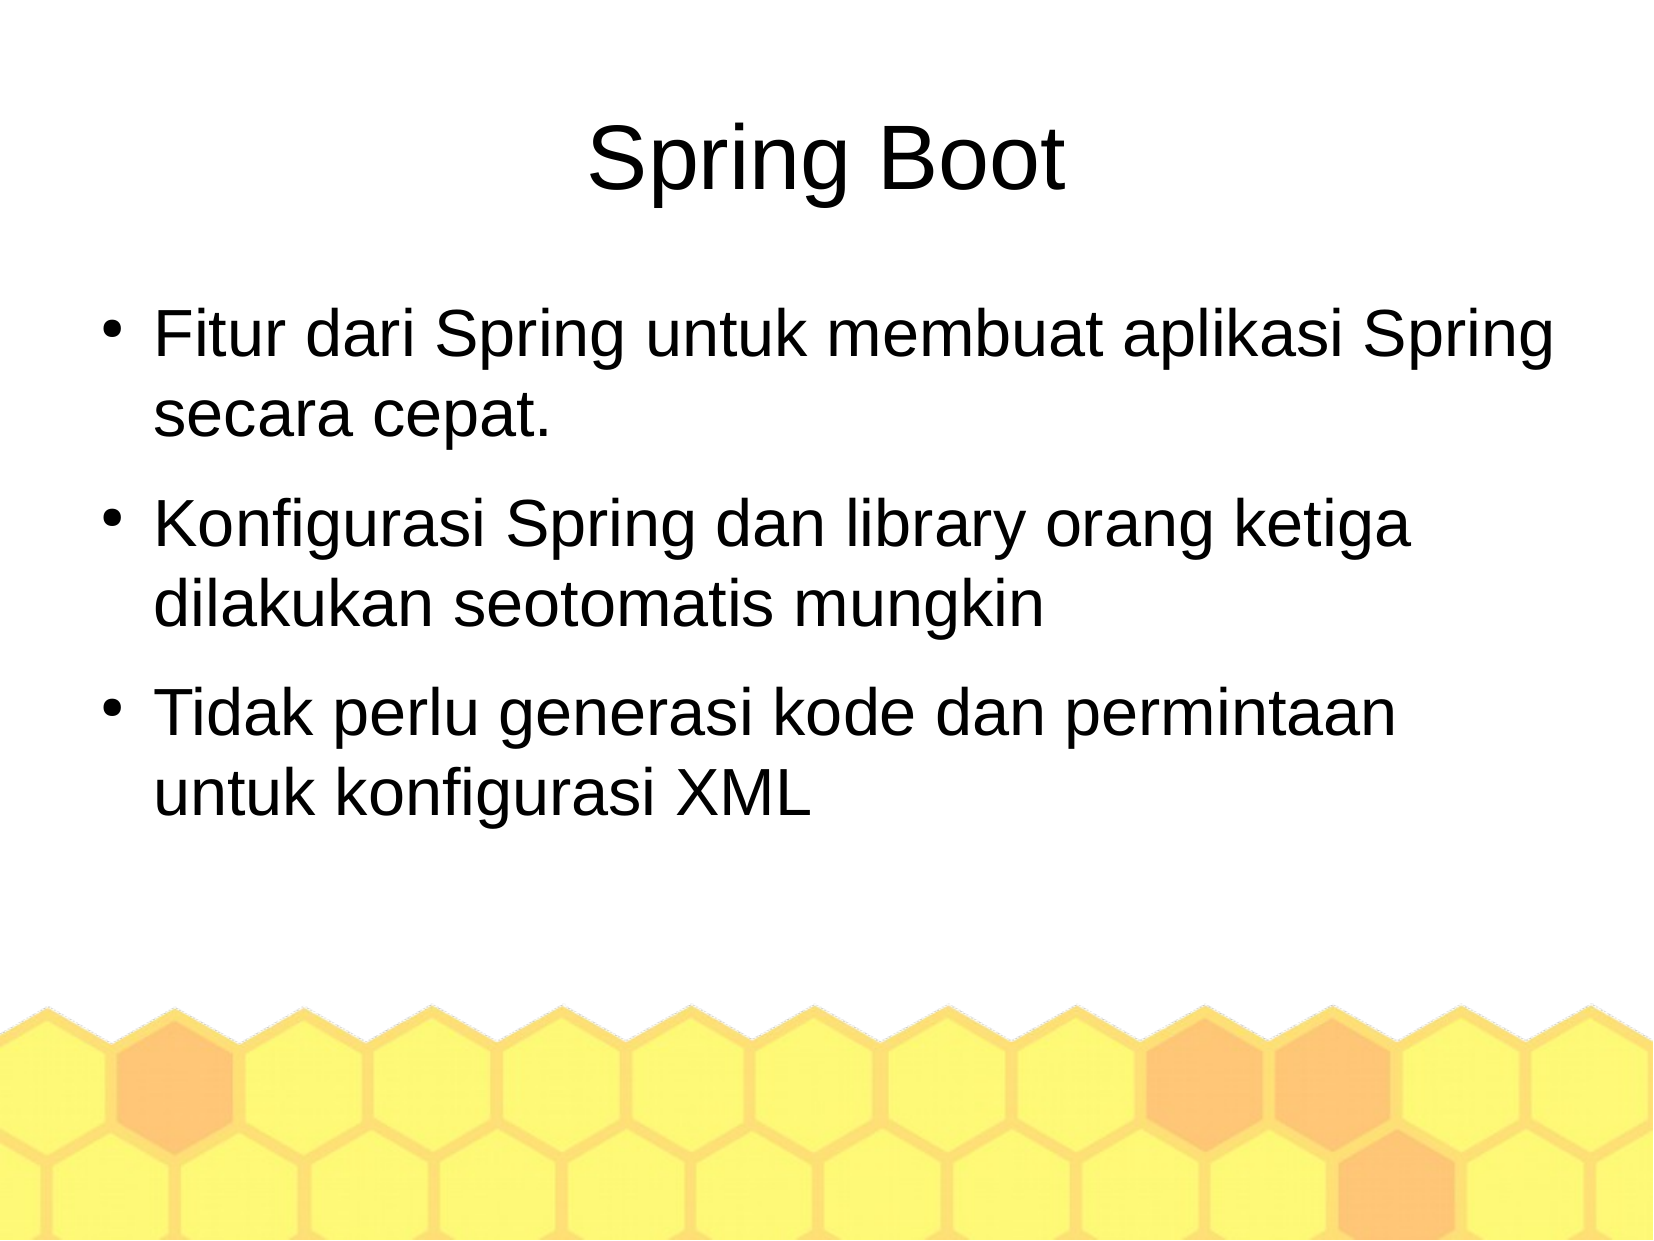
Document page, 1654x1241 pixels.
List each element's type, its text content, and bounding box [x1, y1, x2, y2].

list Fitur dari Spring untuk membuat aplikasi Spring secara cepat. Konfigurasi Spring dan library orang ketiga dilakukan seotomatis mungkin Tidak perlu generasi kode dan permintaan untuk konfigurasi XML [82, 290, 1571, 1010]
title Spring Boot [82, 49, 1571, 257]
picture [0, 1001, 1653, 1240]
